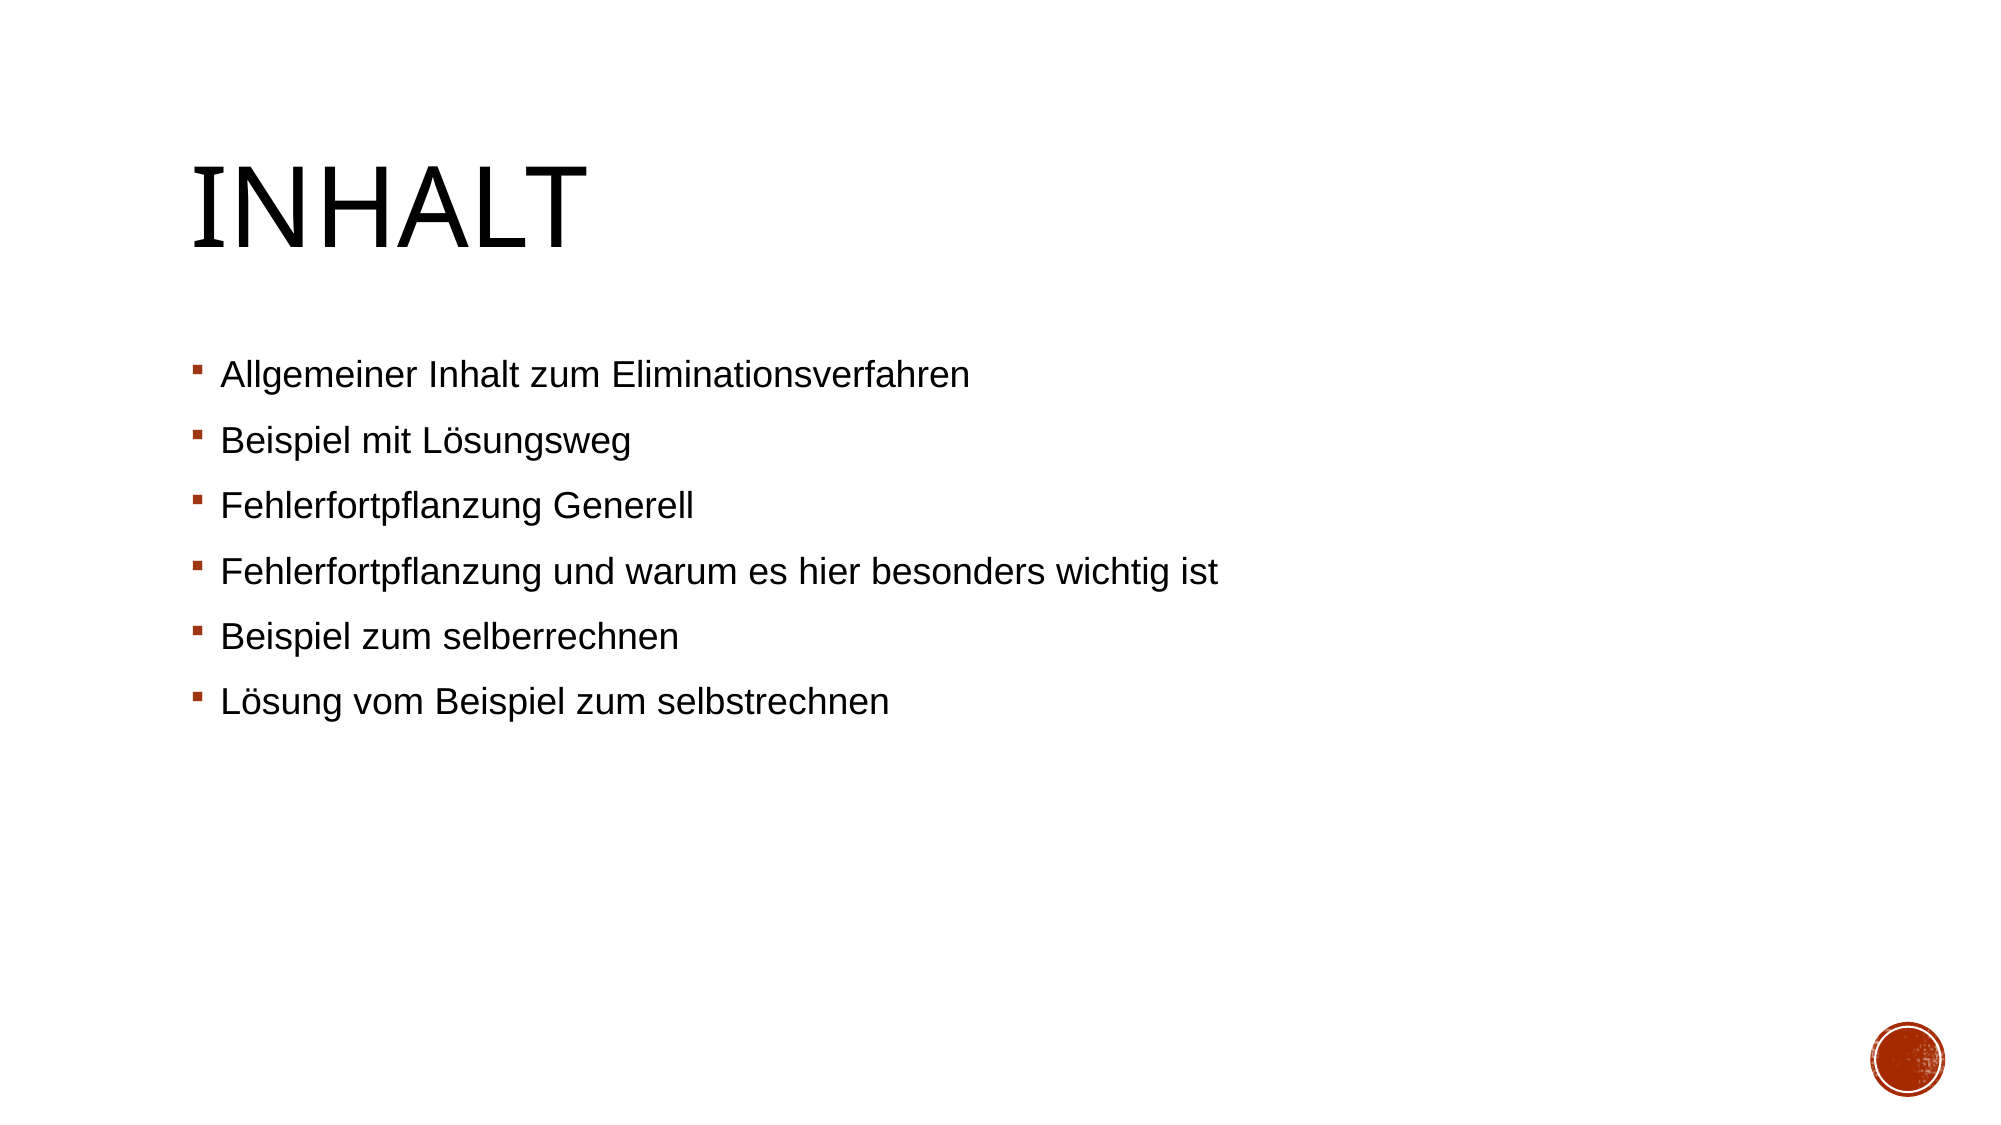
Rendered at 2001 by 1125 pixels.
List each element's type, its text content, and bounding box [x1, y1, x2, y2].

list Allgemeiner Inhalt zum Eliminationsverfahren Beispiel mit Lösungsweg Fehlerfortpflanzung Generell Fehlerfortpflanzung und warum es hier besonders wichtig ist Beispiel zum selberrechnen Lösung vom Beispiel zum selbstrechnen [175, 348, 1826, 1013]
title Inhalt [175, 79, 1826, 344]
